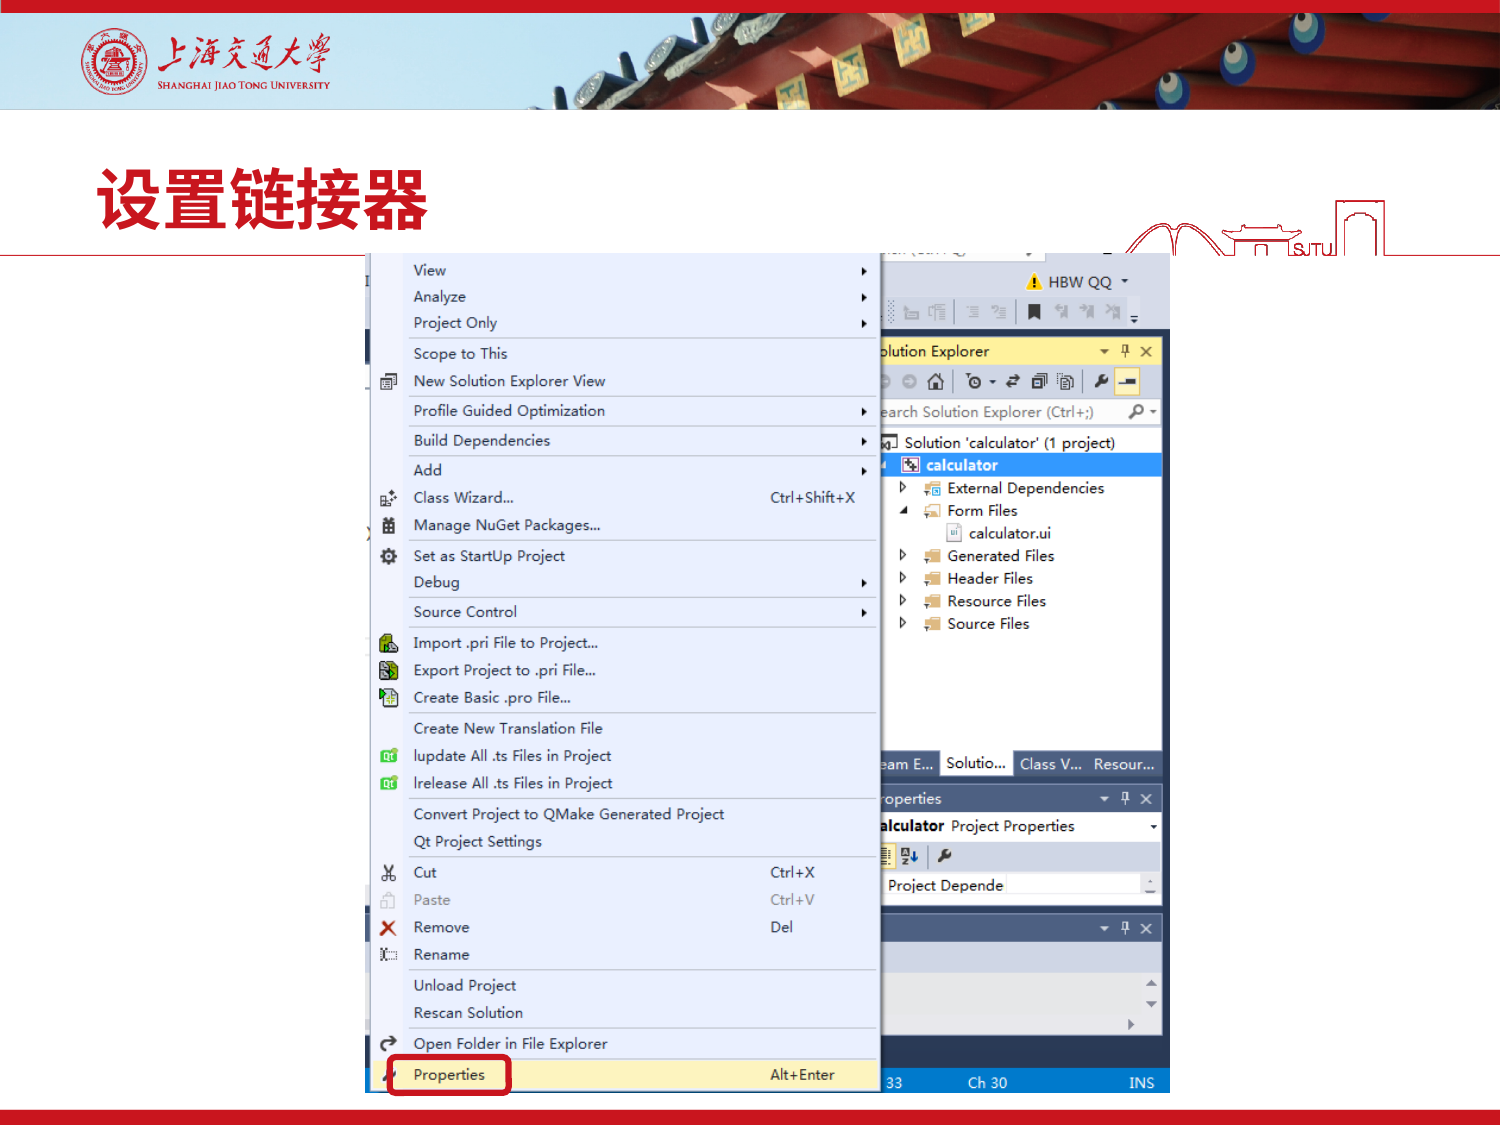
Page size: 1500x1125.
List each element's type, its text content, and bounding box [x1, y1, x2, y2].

title 设置链接器 [81, 159, 1455, 254]
picture [0, 0, 1500, 110]
picture [0, 200, 1500, 1093]
